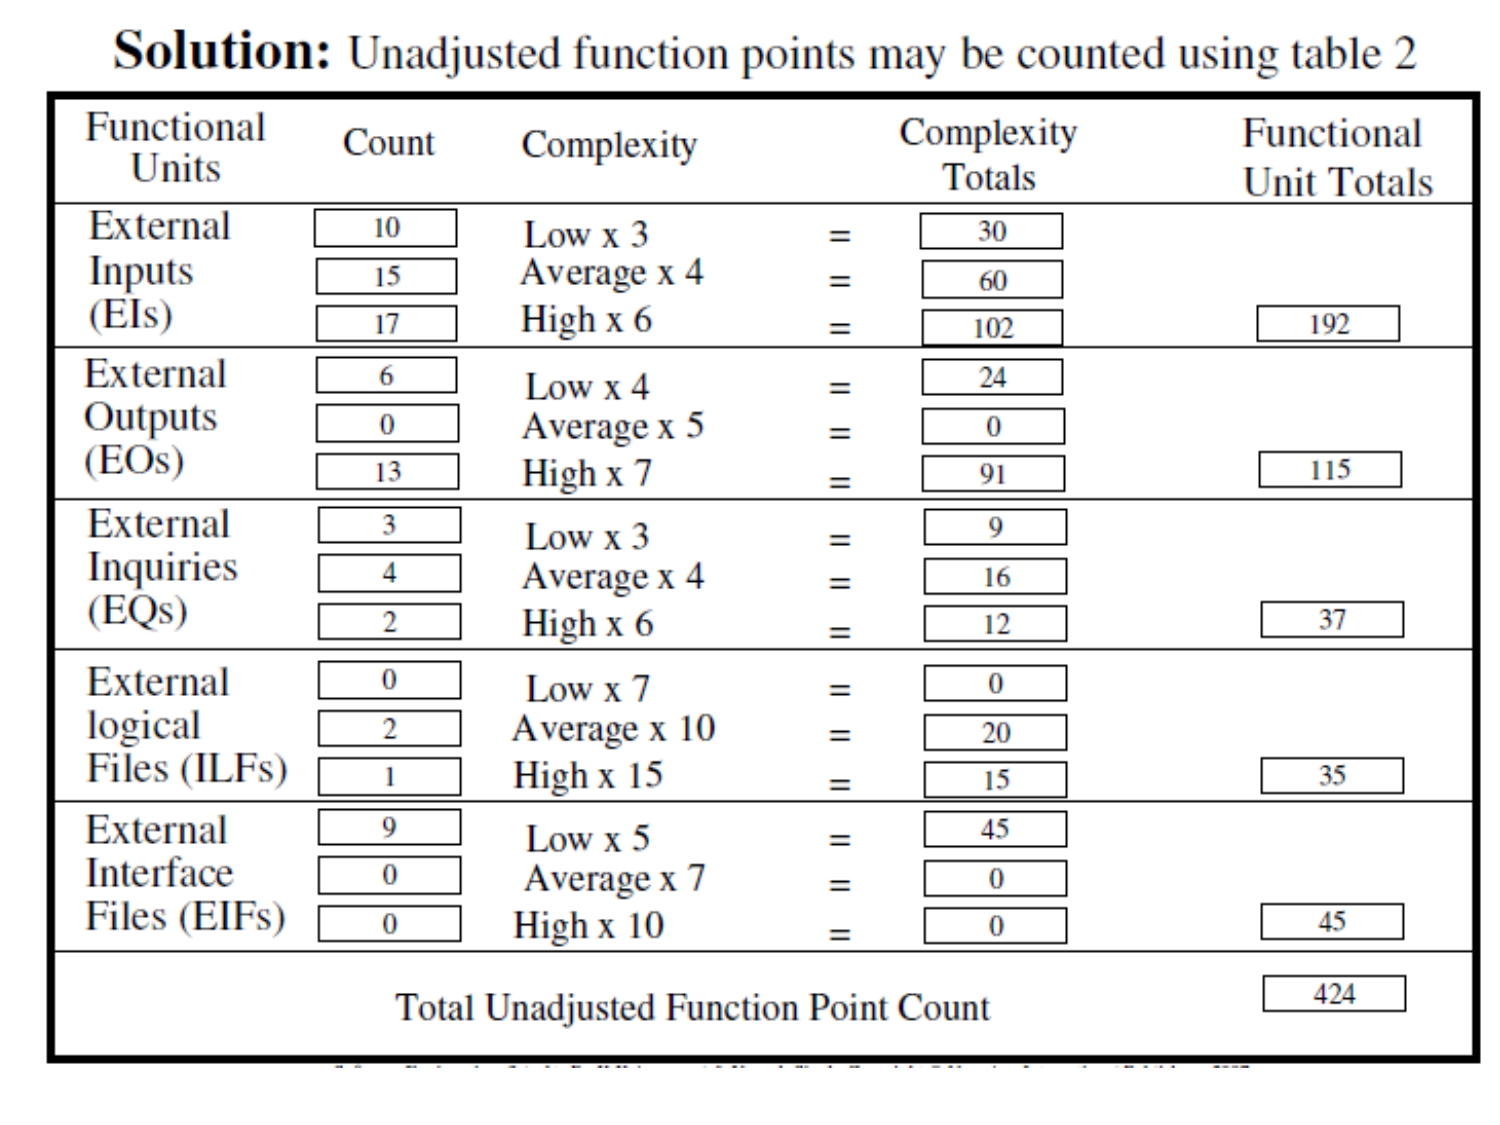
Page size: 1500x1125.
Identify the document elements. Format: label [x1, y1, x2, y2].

picture [37, 24, 1483, 1068]
